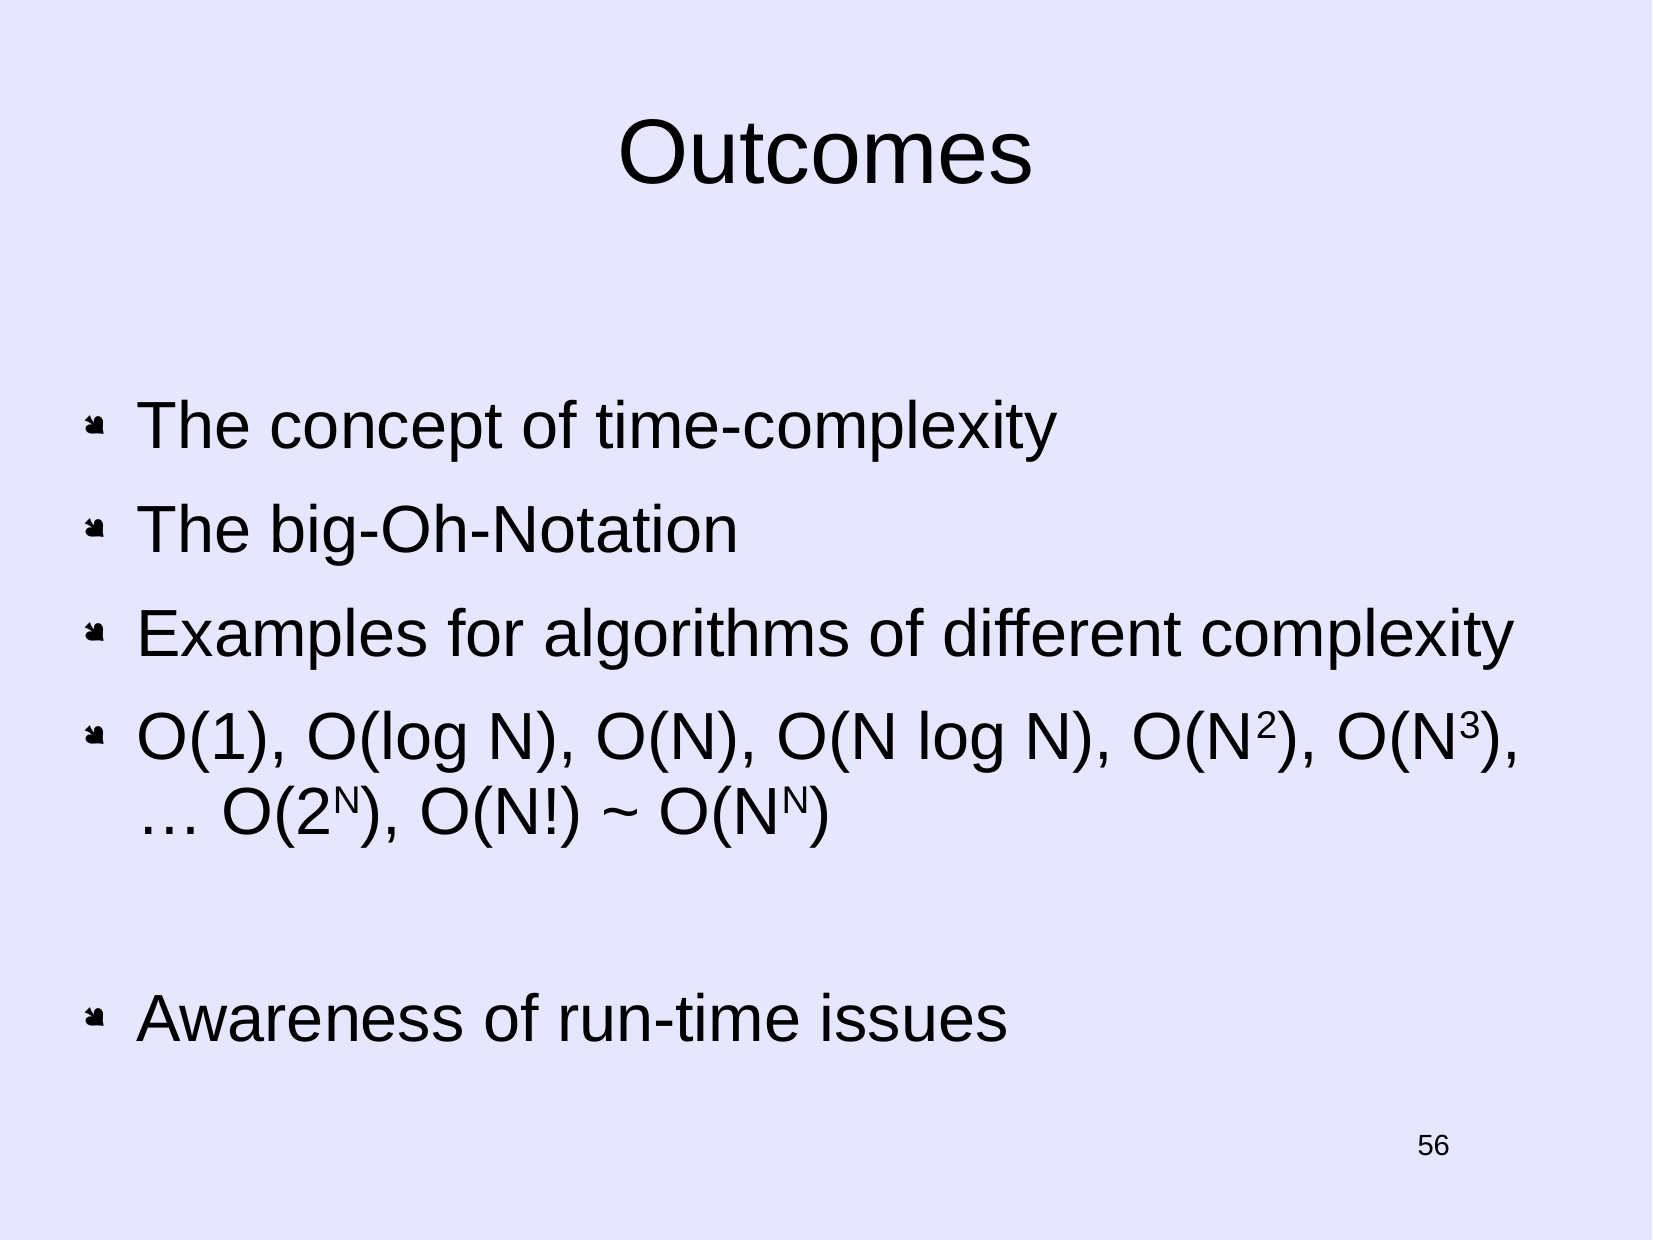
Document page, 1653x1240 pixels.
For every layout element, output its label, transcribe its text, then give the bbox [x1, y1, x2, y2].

list The concept of time-complexity The big-Oh-Notation Examples for algorithms of different complexity O(1), O(log N), O(N), O(N log N), O(N2), O(N3), … O(2N), O(N!) ~ O(NN) Awareness of run-time issues [81, 279, 1571, 1099]
slide_number 56 [1416, 1129, 1568, 1173]
title Outcomes [82, 56, 1571, 250]
